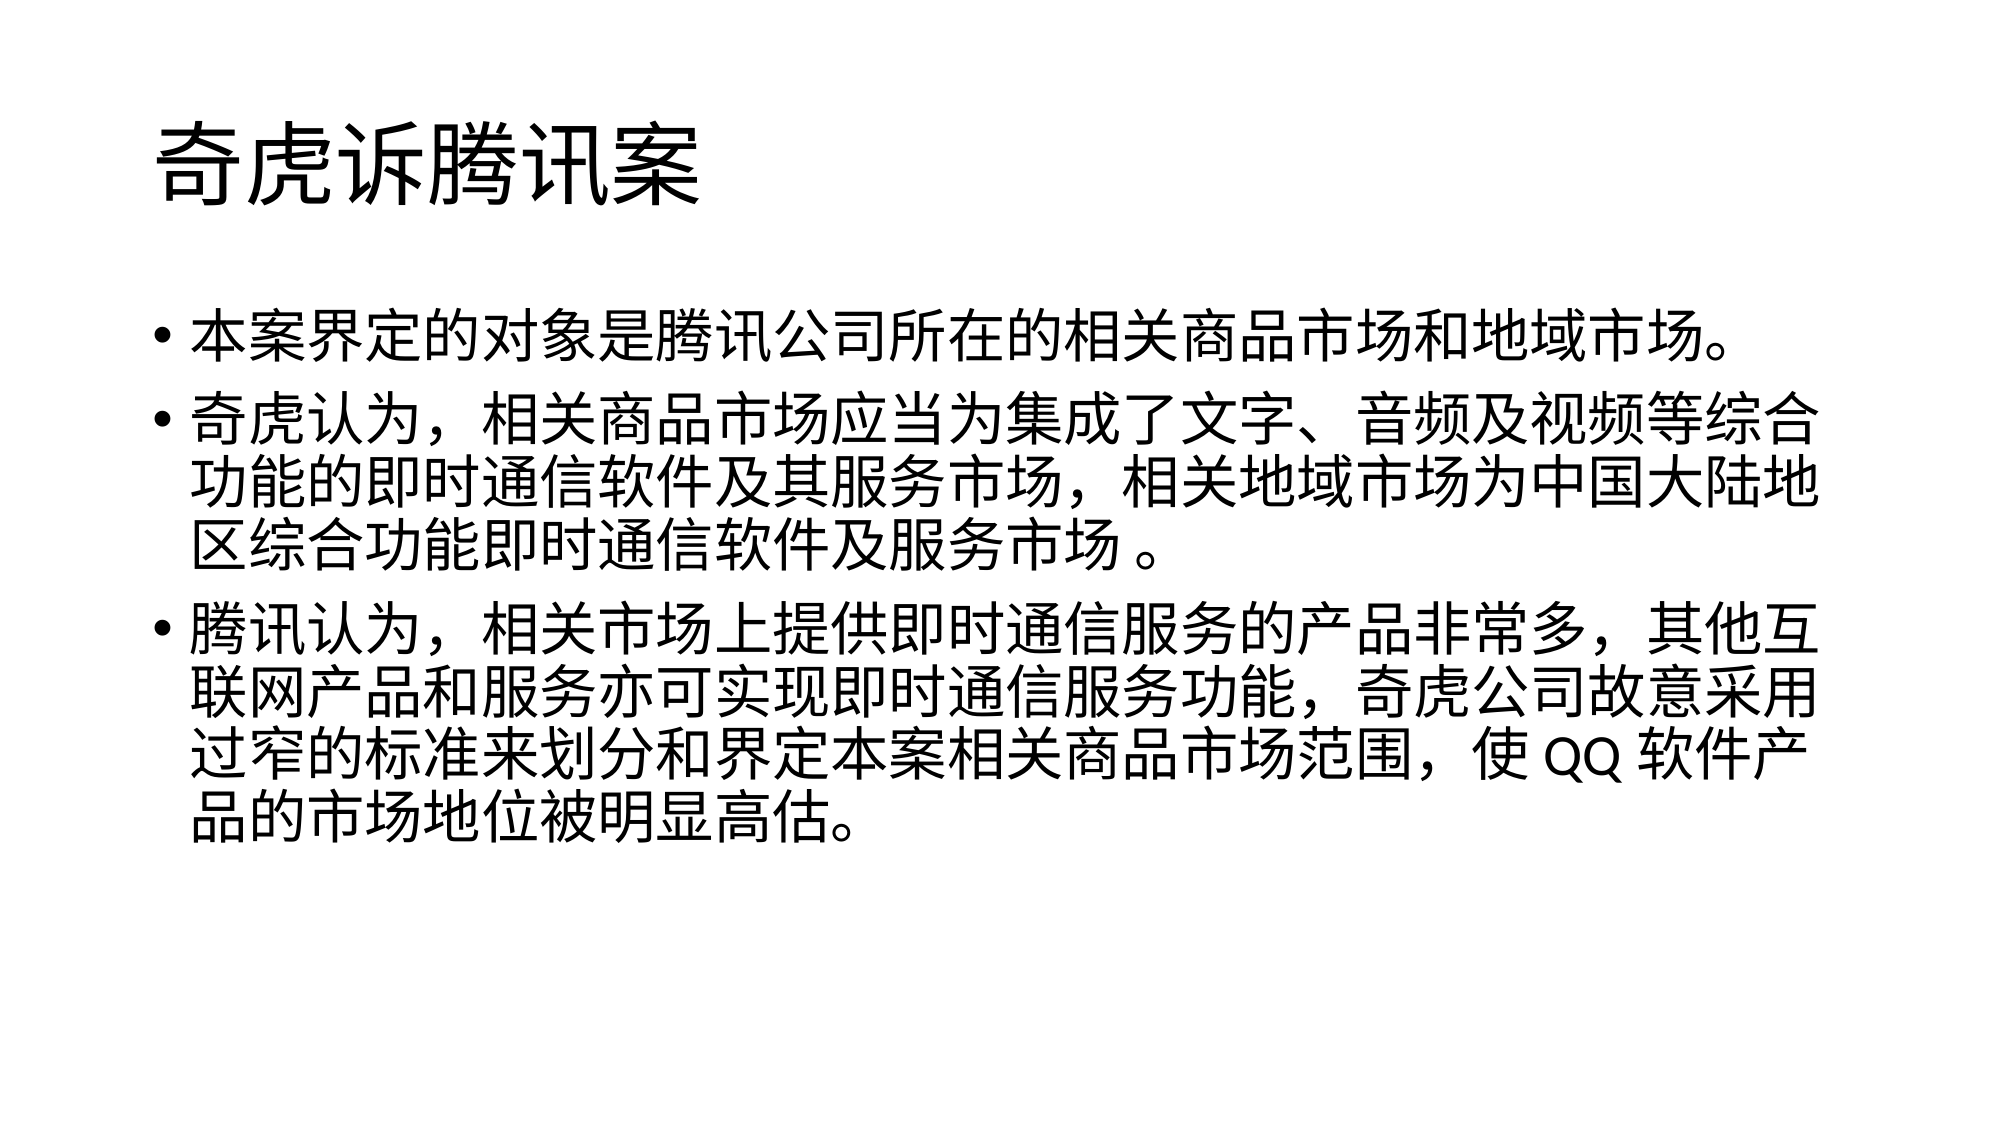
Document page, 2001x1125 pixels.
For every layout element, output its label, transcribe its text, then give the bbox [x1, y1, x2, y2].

title 奇虎诉腾讯案 [137, 59, 1863, 278]
list 本案界定的对象是腾讯公司所在的相关商品市场和地域市场。 奇虎认为，相关商品市场应当为集成了文字、音频及视频等综合功能的即时通信软件及其服务市场，相关地域市场为中国大陆地区综合功能即时通信软件及服务市场 。 腾讯认为，相关市场上提供即时通信服务的产品非常多，其他互联网产品和服务亦可实现即时通信服务功能，奇虎公司故意采用过窄的标准来划分和界定本案相关商品市场范围，使QQ软件产品的市场地位被明显高估。 [137, 299, 1863, 1014]
